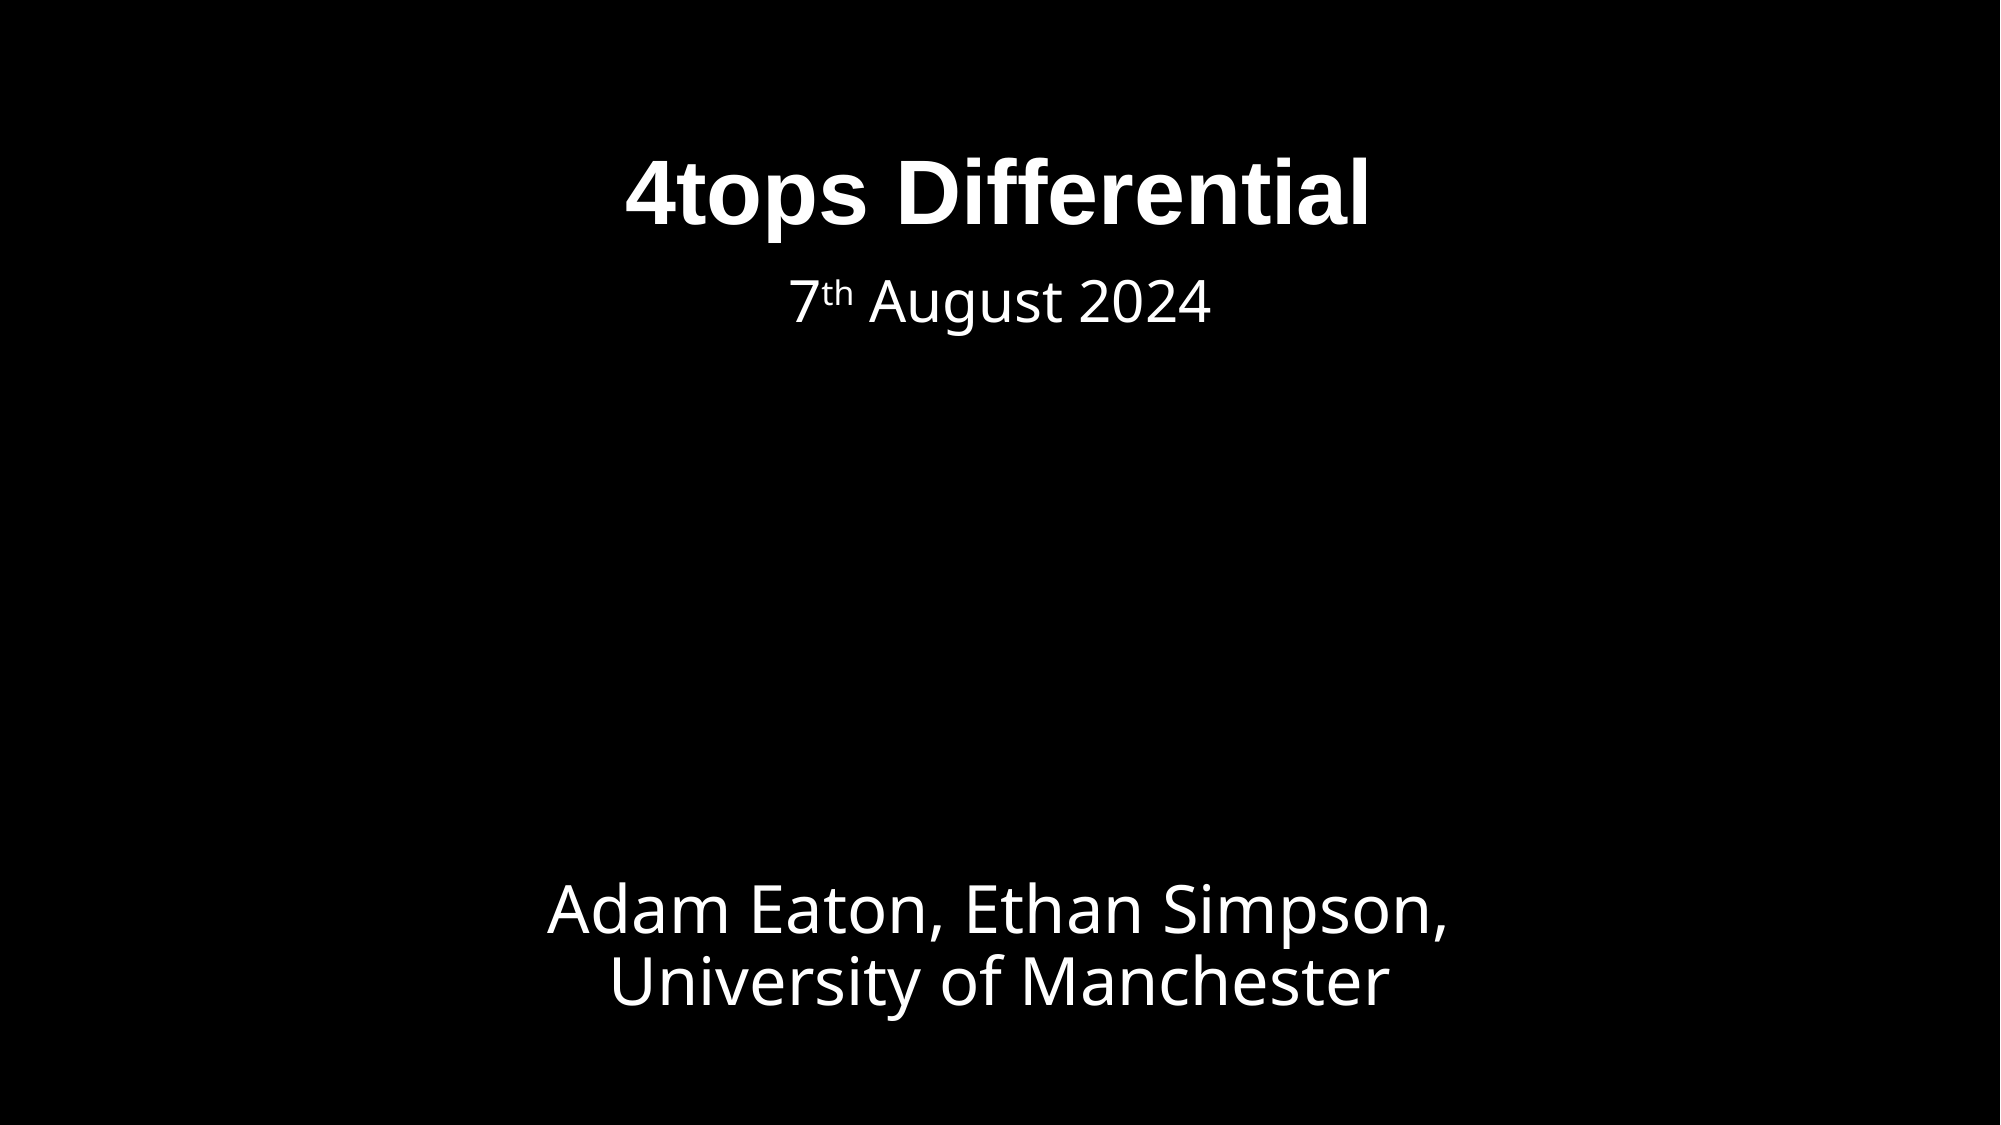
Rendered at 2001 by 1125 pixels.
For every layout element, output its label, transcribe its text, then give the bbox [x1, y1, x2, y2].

text_box 4tops Differential [137, 86, 1863, 195]
text_box 7th August 2024 [137, 195, 1863, 413]
text_box Adam Eaton, Ethan Simpson, University of Manchester [137, 839, 1863, 1057]
